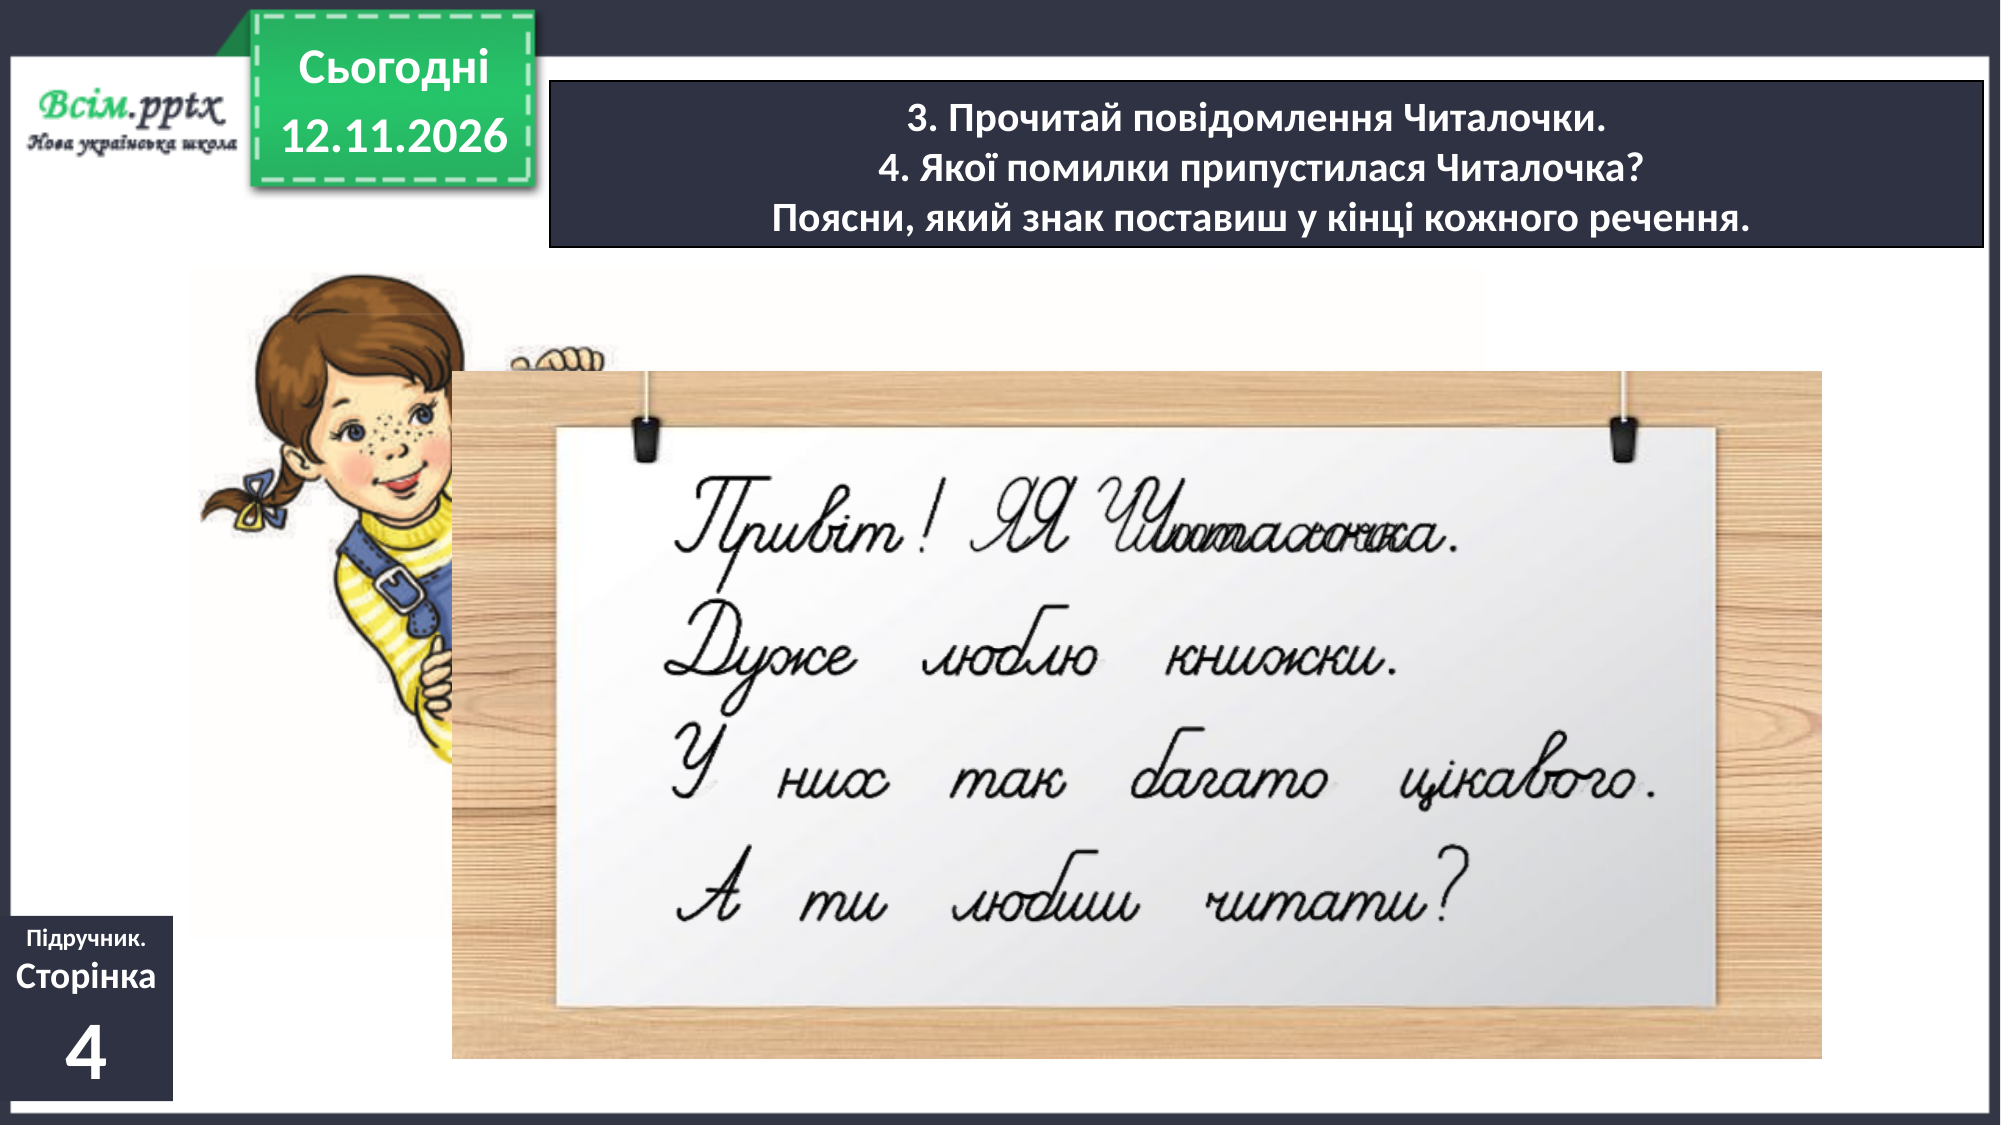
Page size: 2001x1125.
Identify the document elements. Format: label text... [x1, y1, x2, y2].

text_box Сьогодні [284, 26, 535, 101]
text_box 3. Прочитай повідомлення Читалочки. 4. Якої помилки припустилася Читалочка? Поясни, який знак поставиш у кінці кожного речення. [549, 80, 1984, 248]
picture [0, 0, 2001, 1125]
text_box Підручник. Сторінка 4 [0, 915, 174, 1102]
text_box 01.09.2022 [263, 101, 524, 164]
